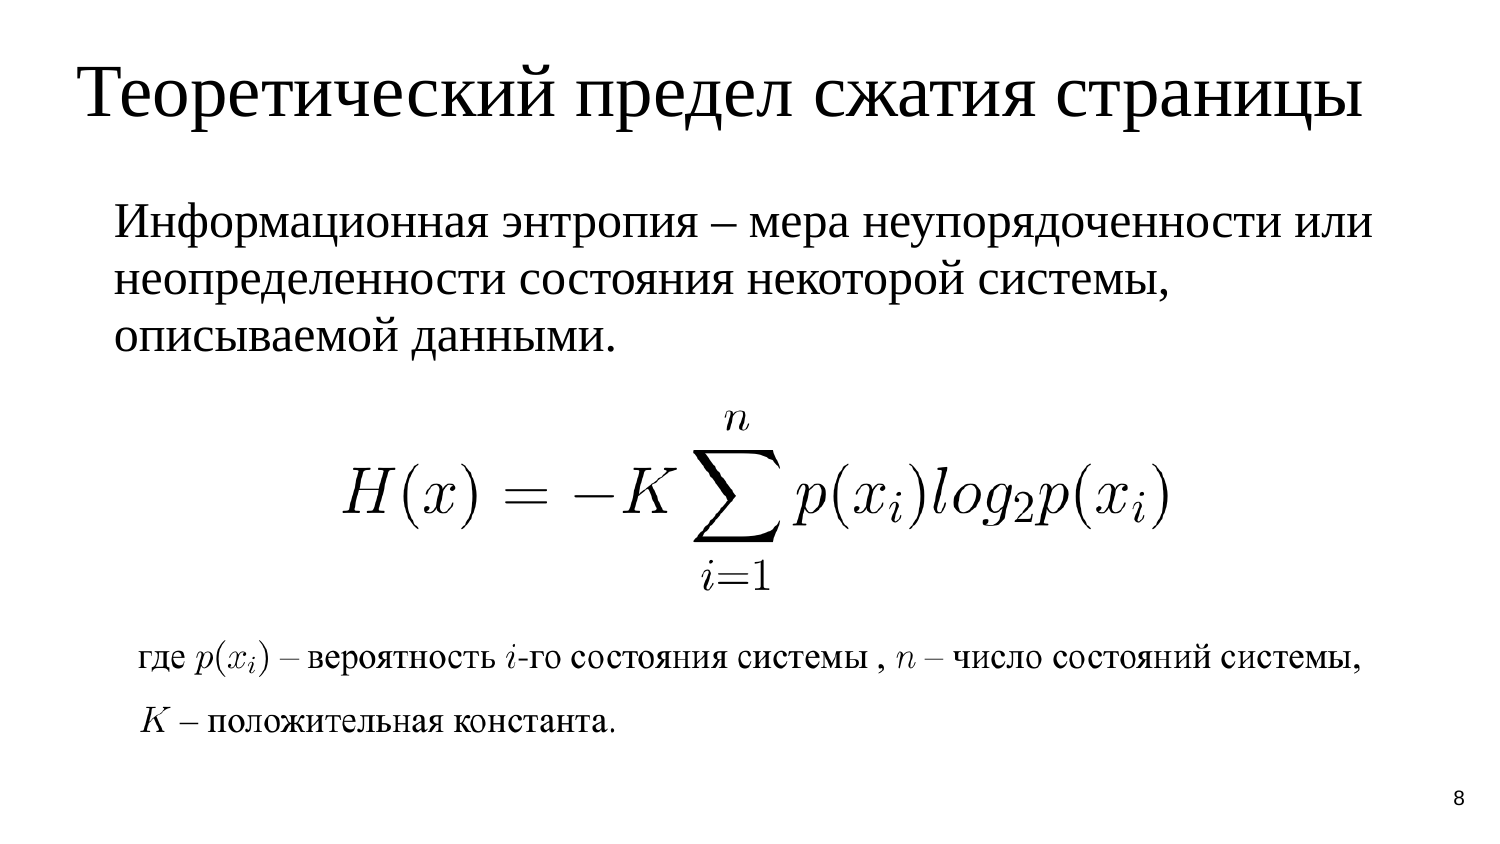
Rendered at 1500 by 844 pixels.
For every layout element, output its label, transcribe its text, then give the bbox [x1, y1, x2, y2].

title Теоретический предел сжатия страницы [65, 57, 1421, 128]
text_box ‹#› [1389, 764, 1480, 830]
picture [130, 637, 1370, 749]
text_box Информационная энтропия – мера неупорядоченности или неопределенности состояния некоторой системы, описываемой данными. [23, 176, 1446, 373]
picture [326, 388, 1174, 603]
